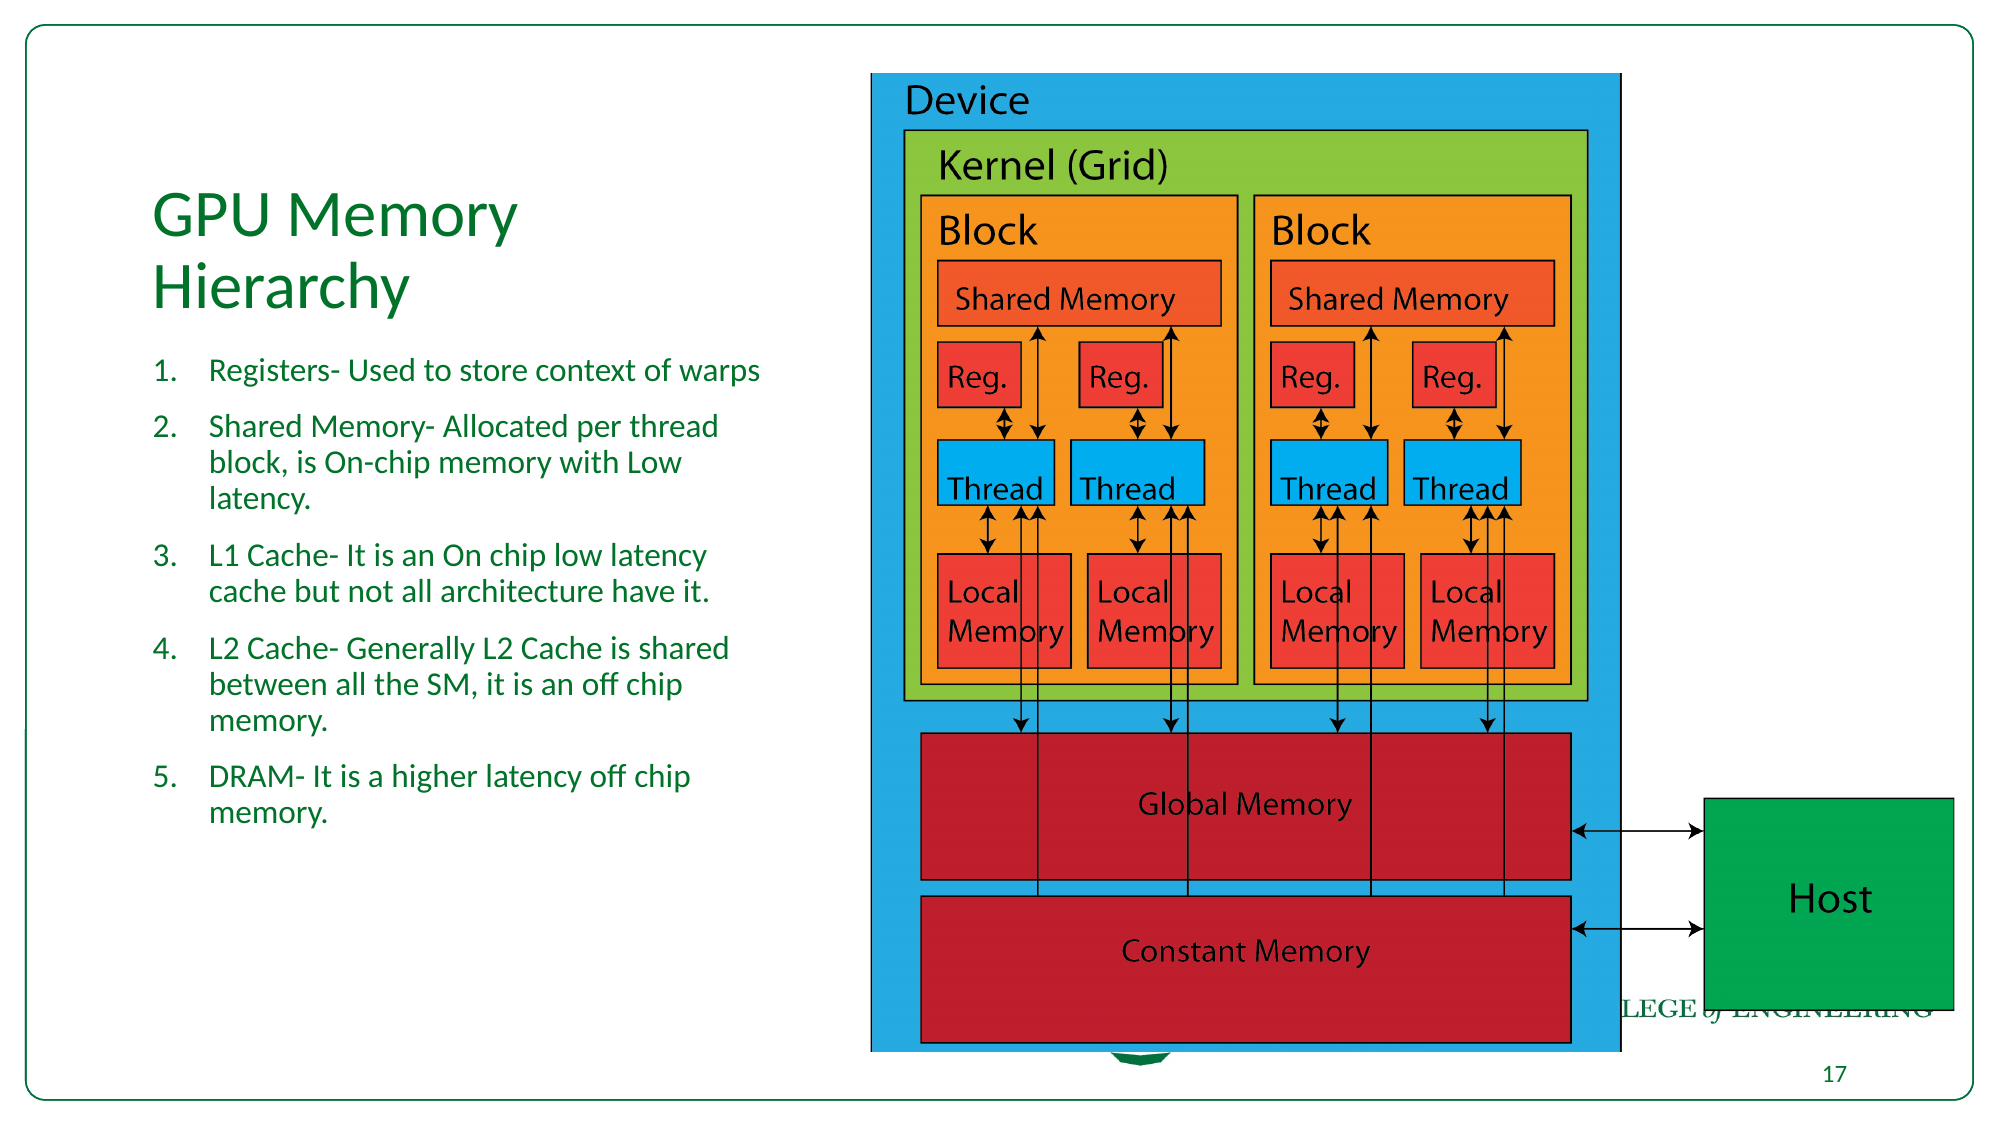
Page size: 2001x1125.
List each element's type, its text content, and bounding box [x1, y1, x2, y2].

slide_number 17 [1412, 1061, 1863, 1103]
title GPU Memory Hierarchy [137, 75, 783, 337]
list Registers- Used to store context of warps Shared Memory- Allocated per thread block, is On-chip memory with Low latency. L1 Cache- It is an On chip low latency cache but not all architecture have it. L2 Cache- Generally L2 Cache is shared between all the SM, it is an off chip memory. DRAM- It is a higher latency off chip memory. [137, 337, 783, 963]
picture [870, 72, 1955, 1071]
